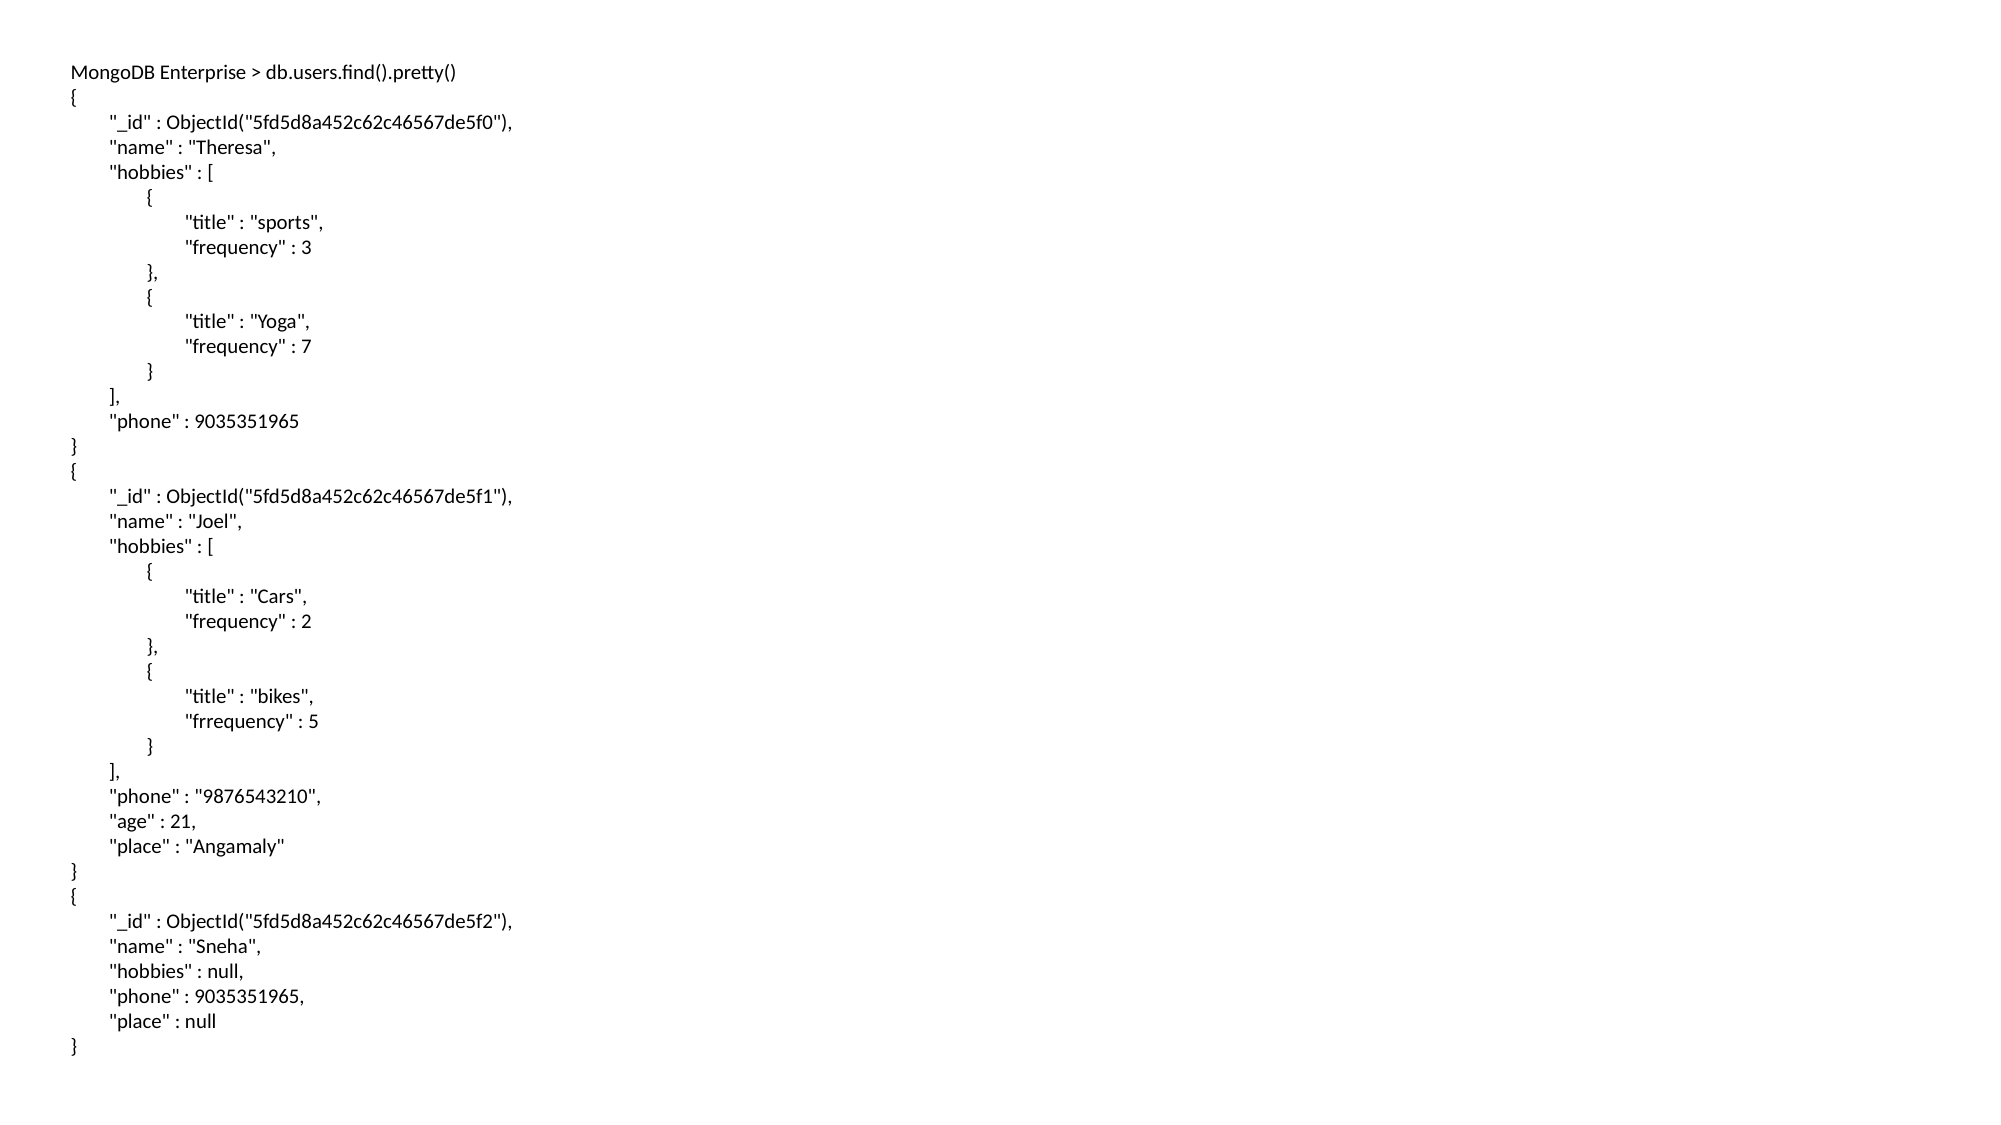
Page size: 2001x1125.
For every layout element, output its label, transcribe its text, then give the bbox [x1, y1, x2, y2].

text_box MongoDB Enterprise > db.users.find().pretty() { "_id" : ObjectId("5fd5d8a452c62c46567de5f0"), "name" : "Theresa", "hobbies" : [ { "title" : "sports", "frequency" : 3 }, { "title" : "Yoga", "frequency" : 7 } ], "phone" : 9035351965 } { "_id" : ObjectId("5fd5d8a452c62c46567de5f1"), "name" : "Joel", "hobbies" : [ { "title" : "Cars", "frequency" : 2 }, { "title" : "bikes", "frrequency" : 5 } ], "phone" : "9876543210", "age" : 21, "place" : "Angamaly" } { "_id" : ObjectId("5fd5d8a452c62c46567de5f2"), "name" : "Sneha", "hobbies" : null, "phone" : 9035351965, "place" : null } [55, 50, 1876, 1066]
